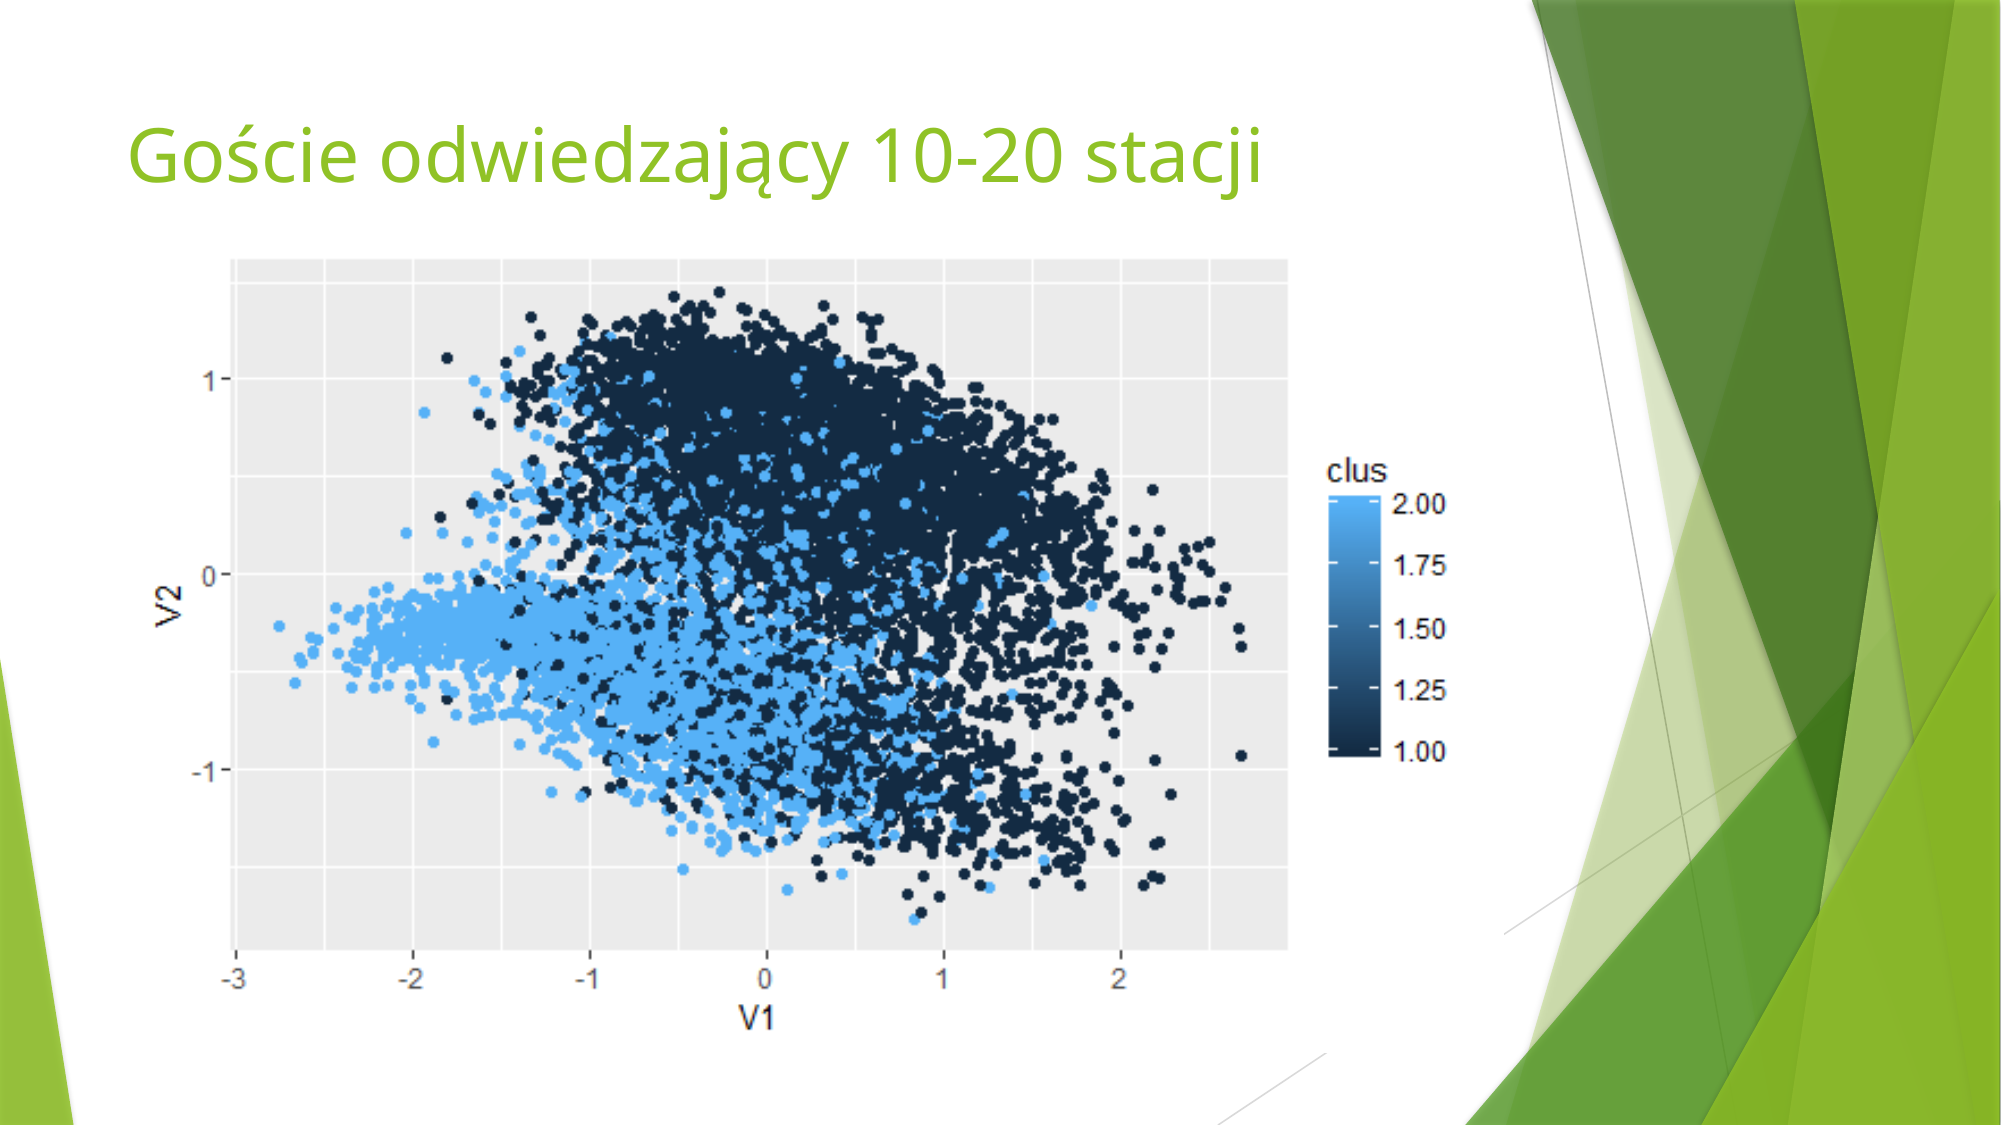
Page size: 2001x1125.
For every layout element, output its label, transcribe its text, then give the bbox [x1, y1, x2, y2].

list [128, 244, 1504, 1053]
title Goście odwiedzający 10-20 stacji [111, 99, 1522, 317]
